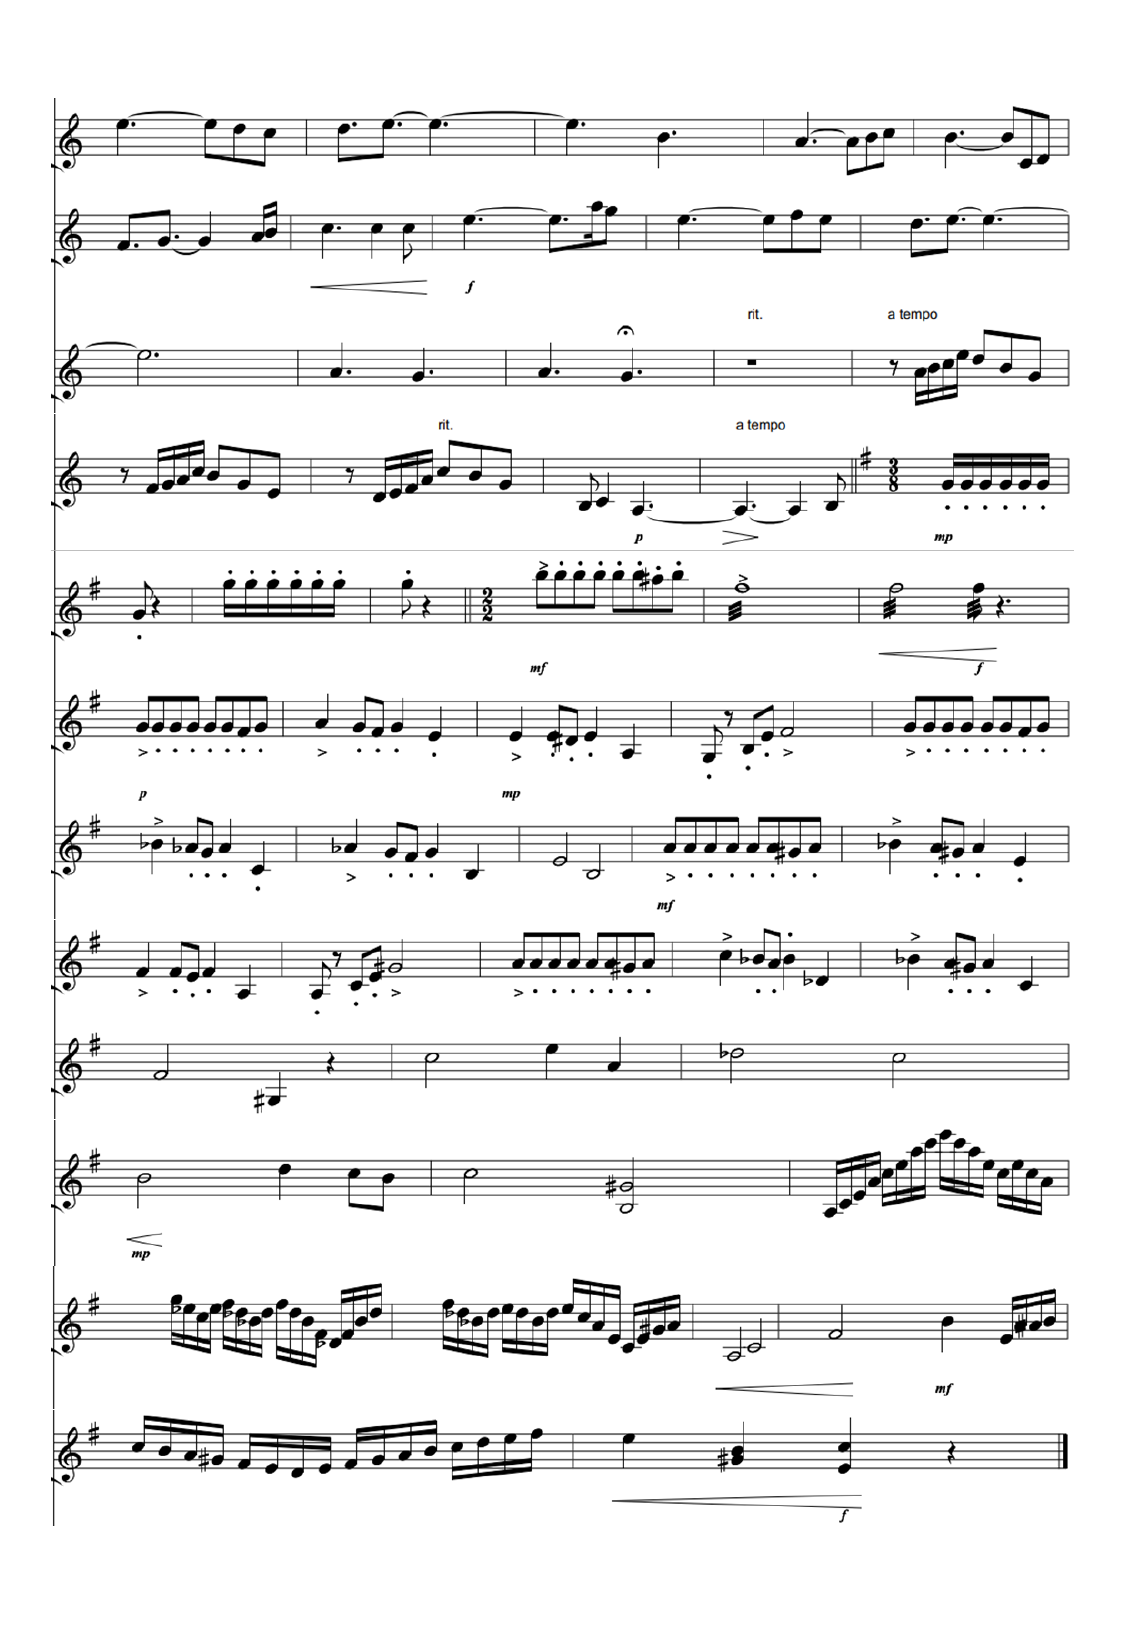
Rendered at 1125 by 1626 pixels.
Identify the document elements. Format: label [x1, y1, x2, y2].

picture [50, 98, 1075, 1527]
